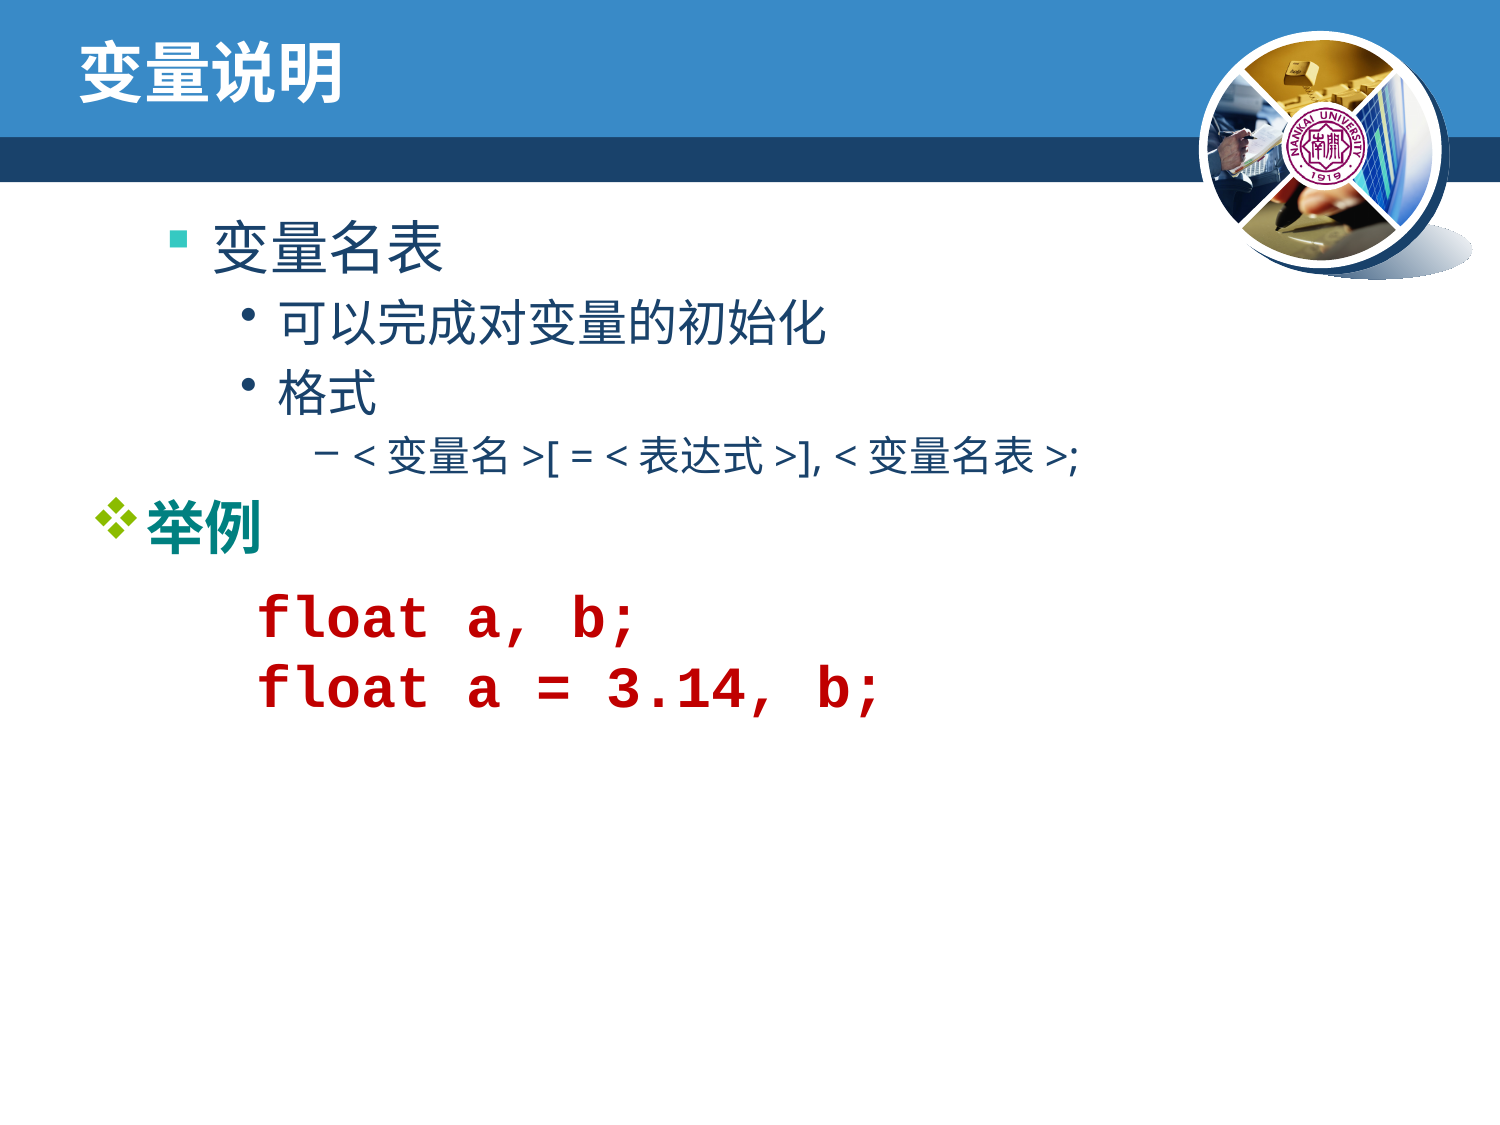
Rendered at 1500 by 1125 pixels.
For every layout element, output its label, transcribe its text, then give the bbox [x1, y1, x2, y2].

list 变量名表 可以完成对变量的初始化 格式 <变量名>[ = <表达式>], <变量名表>; 举例 [75, 203, 1425, 1065]
picture [1207, 40, 1433, 203]
title 变量说明 [62, 24, 1275, 118]
picture [253, 574, 889, 728]
